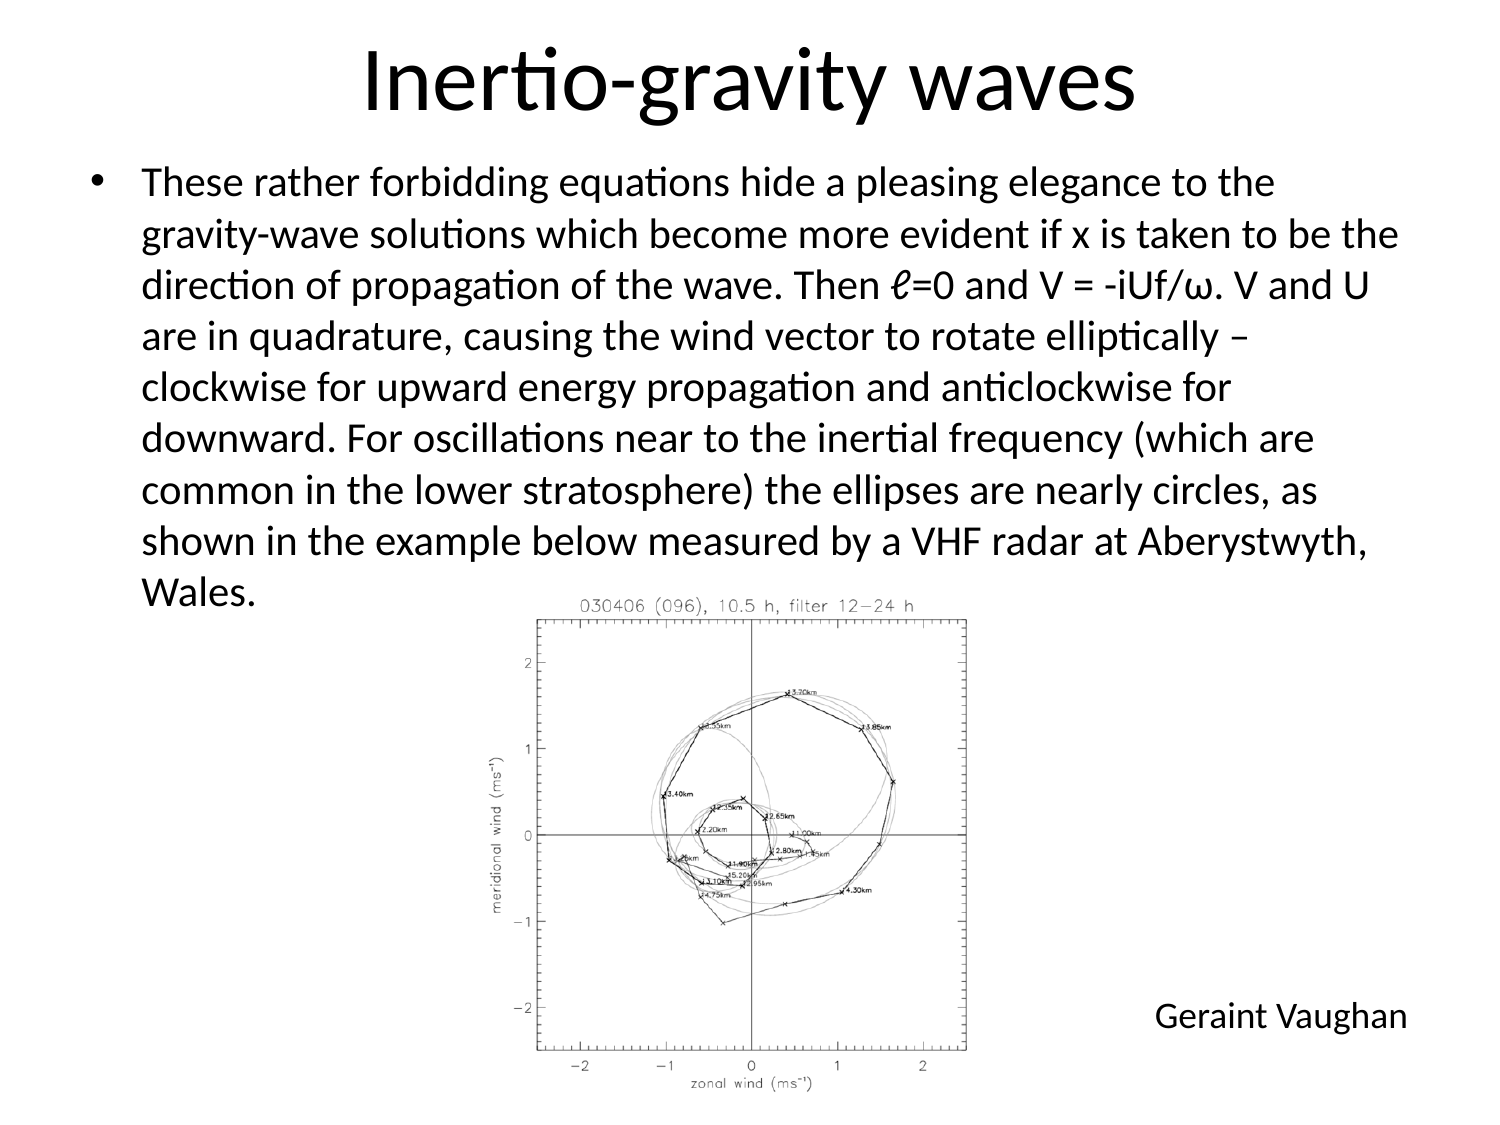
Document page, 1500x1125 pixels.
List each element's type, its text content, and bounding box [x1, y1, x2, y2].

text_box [464, 578, 1017, 1111]
text_box Geraint Vaughan [1140, 984, 1424, 1044]
list These rather forbidding equations hide a pleasing elegance to the gravity-wave solutions which become more evident if x is taken to be the direction of propagation of the wave. Then ℓ=0 and V = -iUf/ω. V and U are in quadrature, causing the wind vector to rotate elliptically – clockwise for upward energy propagation and anticlockwise for downward. For oscillations near to the inertial frequency (which are common in the lower stratosphere) the ellipses are nearly circles, as shown in the example below measured by a VHF radar at Aberystwyth, Wales. [75, 146, 1425, 630]
title Inertio-gravity waves [75, 0, 1425, 146]
